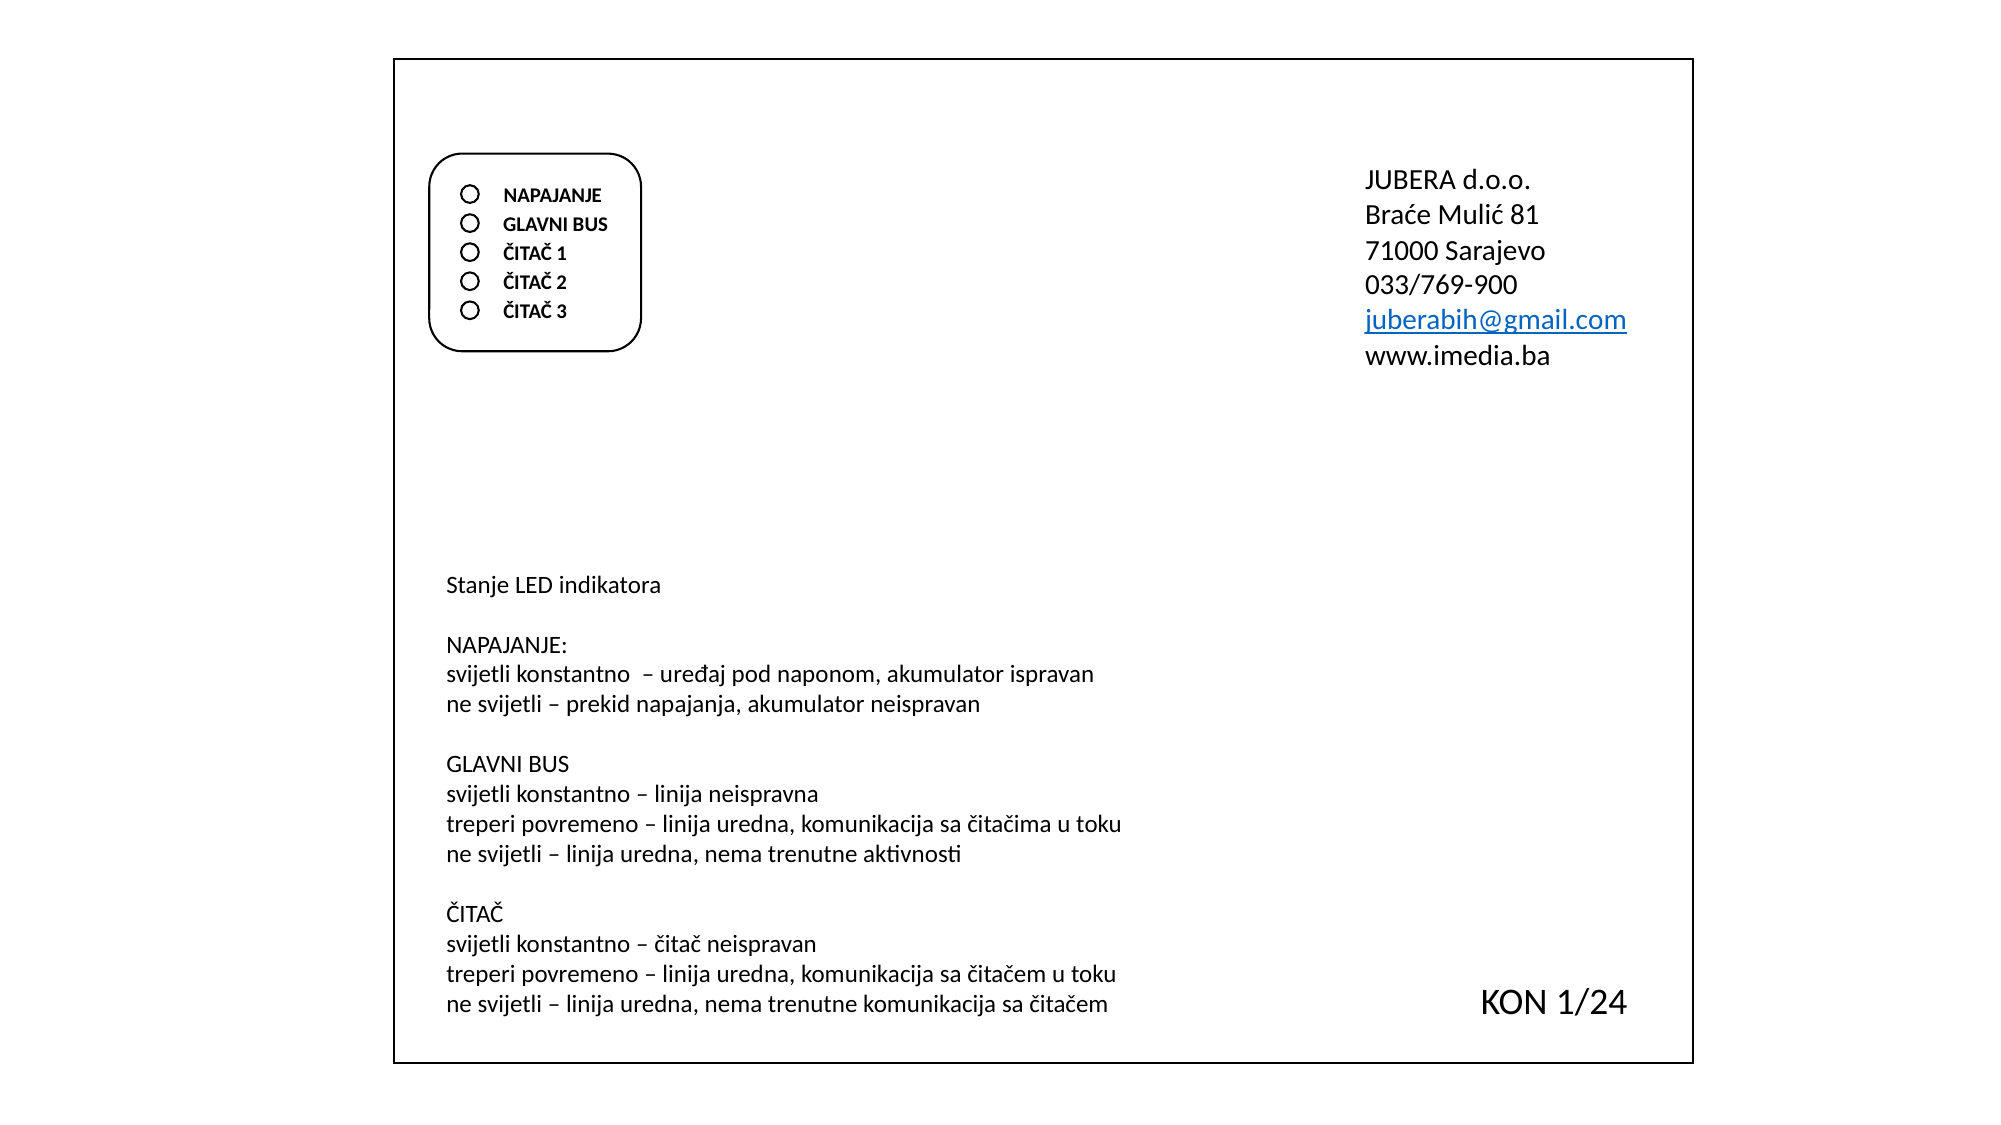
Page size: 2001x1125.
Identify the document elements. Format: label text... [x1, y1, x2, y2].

text_box [393, 58, 1694, 1064]
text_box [429, 153, 642, 352]
text_box JUBERA d.o.o. Braće Mulić 81 71000 Sarajevo 033/769-900 juberabih@gmail.com www.imedia.ba [1350, 153, 1643, 379]
text_box Stanje LED indikatora NAPAJANJE: svijetli konstantno – uređaj pod naponom, akumulator ispravan ne svijetli – prekid napajanja, akumulator neispravan GLAVNI BUS svijetli konstantno – linija neispravna treperi povremeno – linija uredna, komunikacija sa čitačima u toku ne svijetli – linija uredna, nema trenutne aktivnosti ČITAČ svijetli konstantno – čitač neispravan treperi povremeno – linija uredna, komunikacija sa čitačem u toku ne svijetli – linija uredna, nema trenutne komunikacija sa čitačem [431, 560, 1139, 1025]
text_box KON 1/24 [1465, 969, 1643, 1030]
